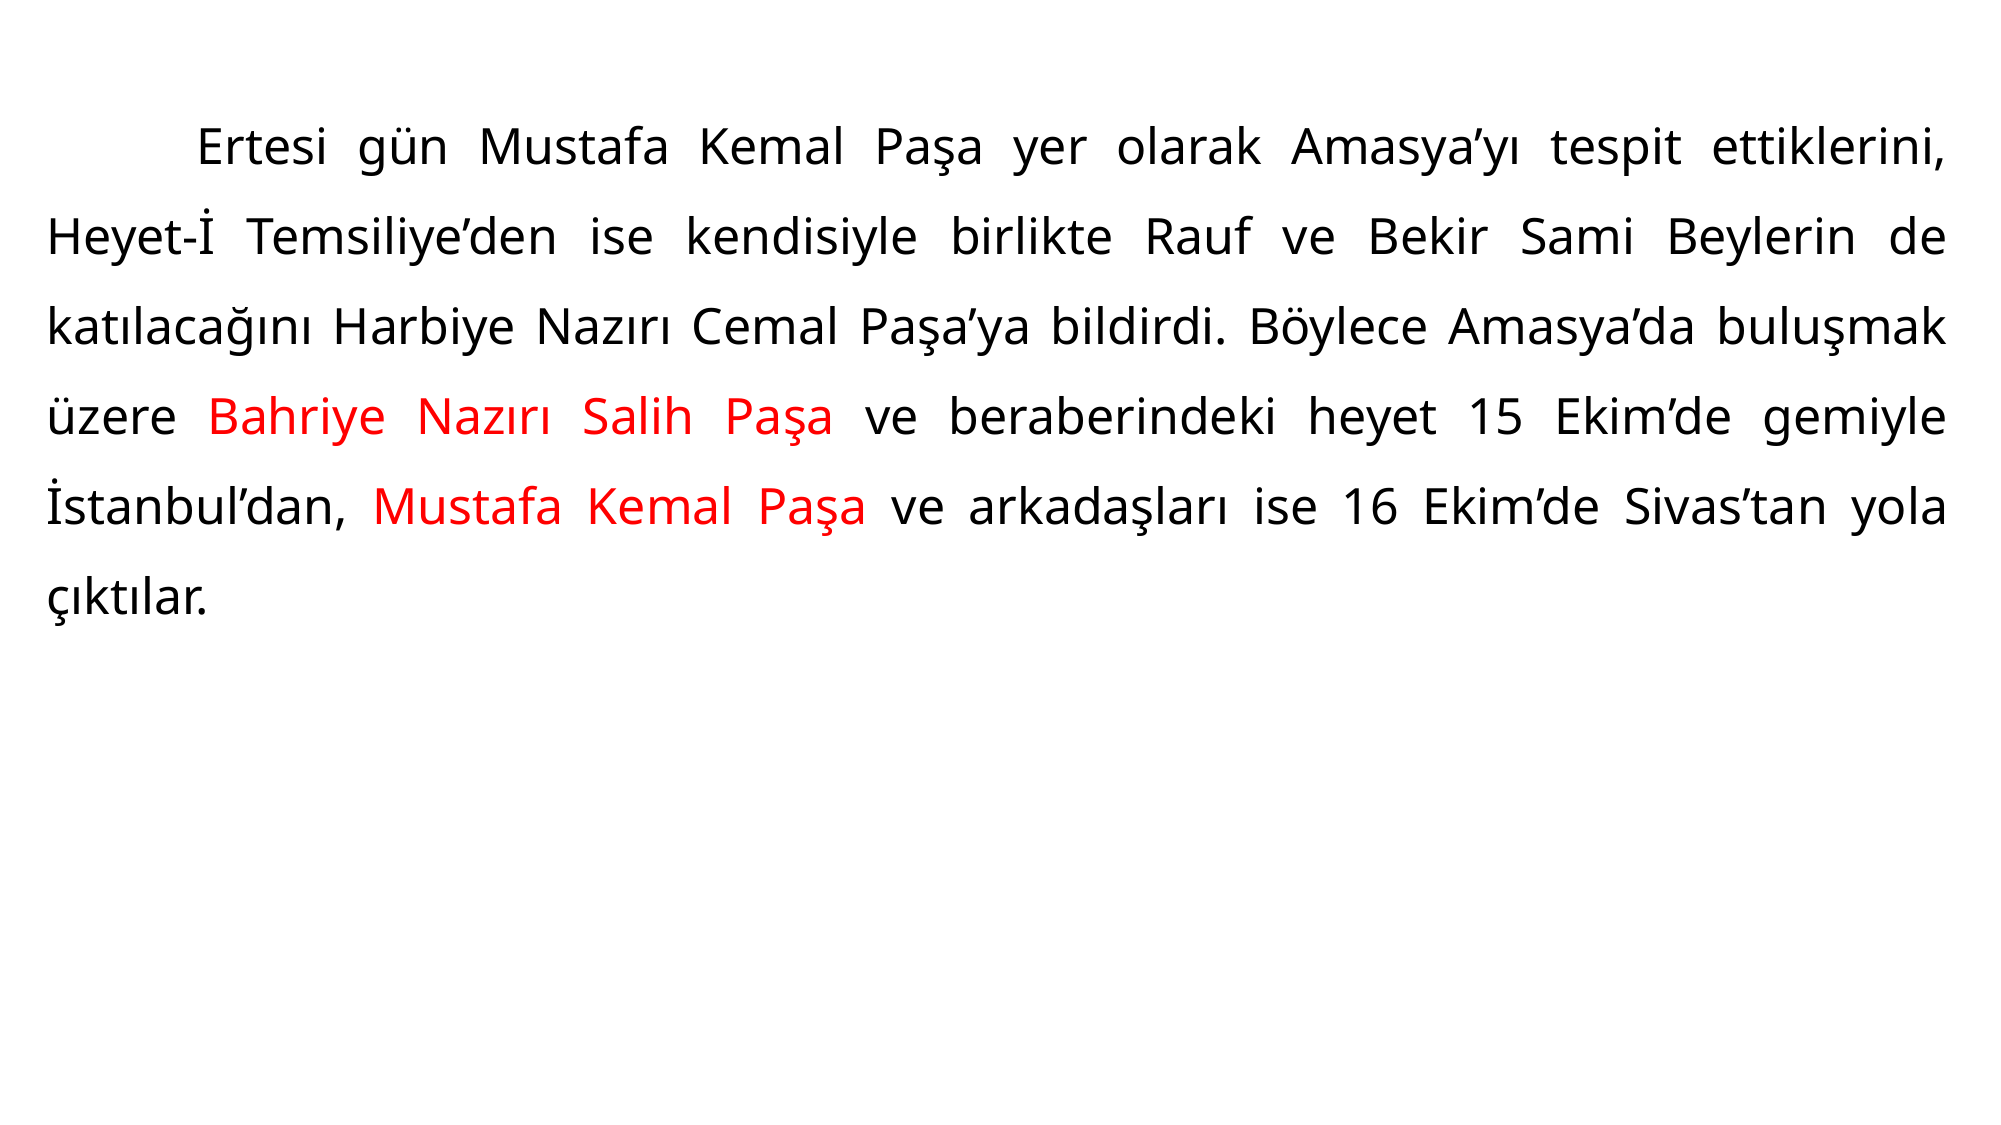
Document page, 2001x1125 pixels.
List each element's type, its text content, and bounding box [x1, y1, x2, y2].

subtitle Ertesi gün Mustafa Kemal Paşa yer olarak Amasya’yı tespit ettiklerini, Heyet-İ Temsiliye’den ise kendisiyle birlikte Rauf ve Bekir Sami Beylerin de katılacağını Harbiye Nazırı Cemal Paşa’ya bildirdi. Böylece Amasya’da buluşmak üzere Bahriye Nazırı Salih Paşa ve beraberindeki heyet 15 Ekim’de gemiyle İstanbul’dan, Mustafa Kemal Paşa ve arkadaşları ise 16 Ekim’de Sivas’tan yola çıktılar. [31, 77, 1964, 1091]
